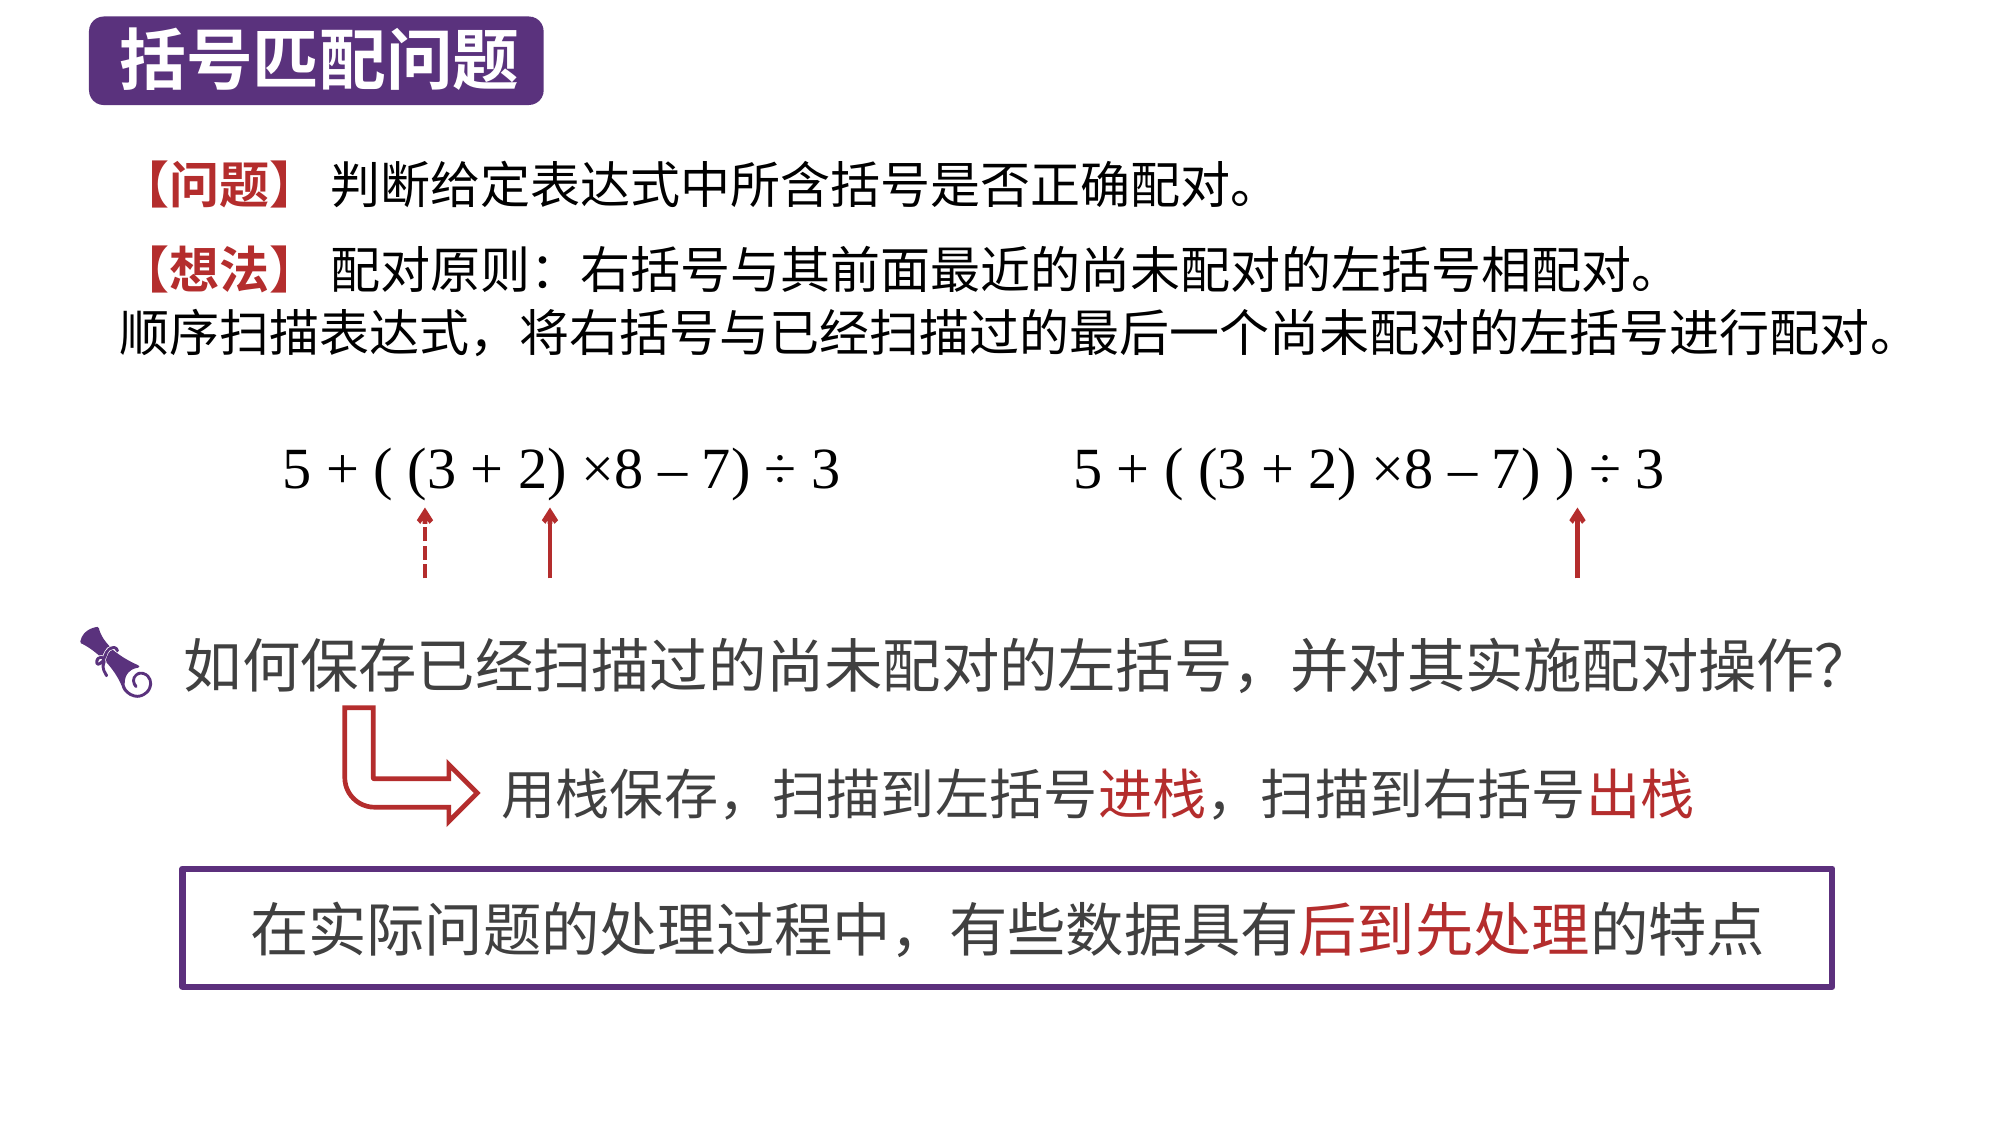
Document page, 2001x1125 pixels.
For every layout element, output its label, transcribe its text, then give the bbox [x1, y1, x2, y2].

text_box 在实际问题的处理过程中，有些数据具有后到先处理的特点 [182, 868, 1833, 987]
text_box 【想法】 配对原则：右括号与其前面最近的尚未配对的左括号相配对。 顺序扫描表达式，将右括号与已经扫描过的最后一个尚未配对的左括号进行配对。 [104, 228, 1923, 369]
text_box 【问题】 判断给定表达式中所含括号是否正确配对。 [104, 145, 1818, 221]
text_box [79, 621, 1913, 708]
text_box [344, 707, 1833, 834]
text_box [87, 15, 535, 107]
text_box 括号匹配问题 [104, 10, 553, 105]
text_box 5 + ( (3 + 2) ×8 – 7) ÷ 3 [268, 422, 903, 508]
text_box 5 + ( (3 + 2) ×8 – 7) ) ÷ 3 [1058, 422, 1818, 508]
